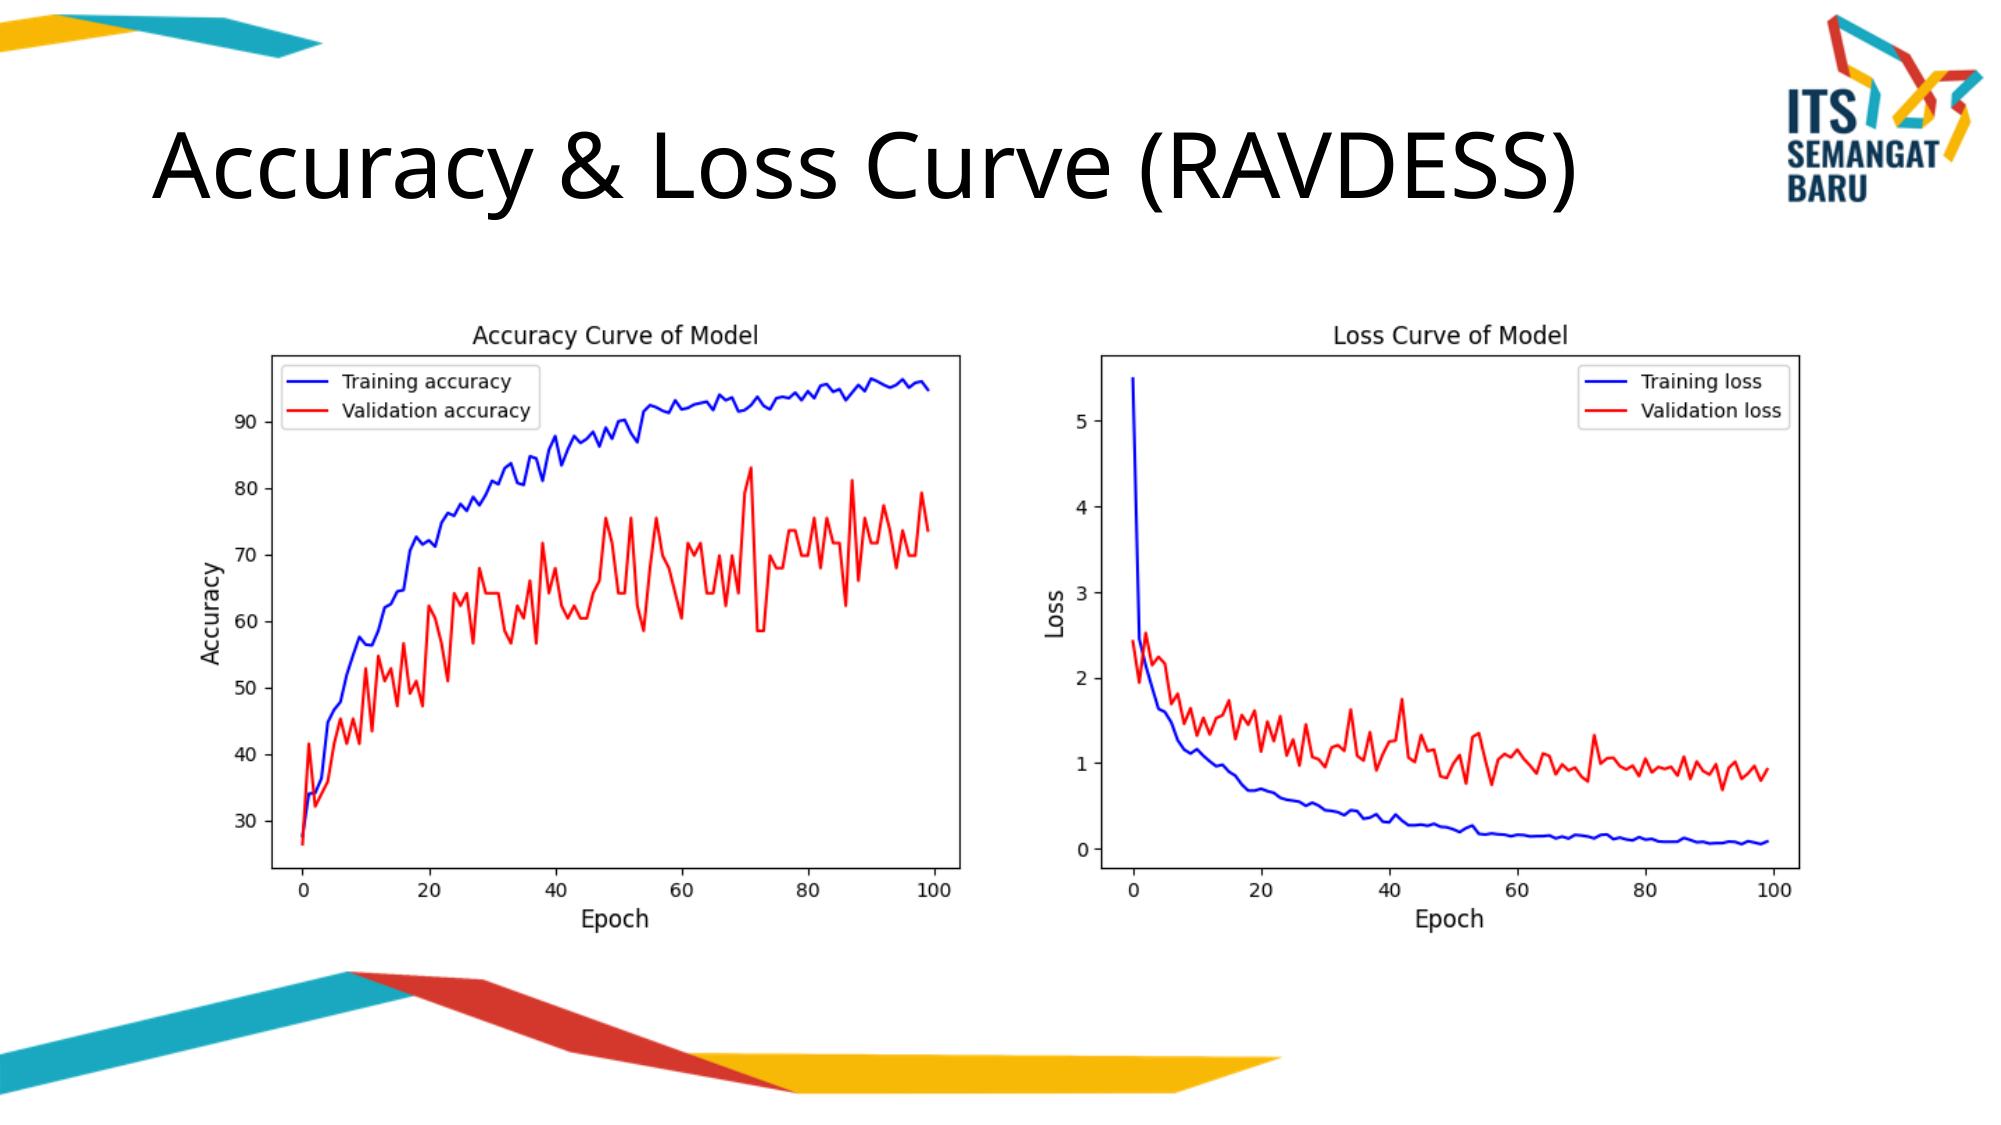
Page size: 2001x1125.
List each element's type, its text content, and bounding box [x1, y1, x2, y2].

title Accuracy & Loss Curve (RAVDESS) [137, 59, 1863, 278]
picture [0, 0, 2001, 1125]
